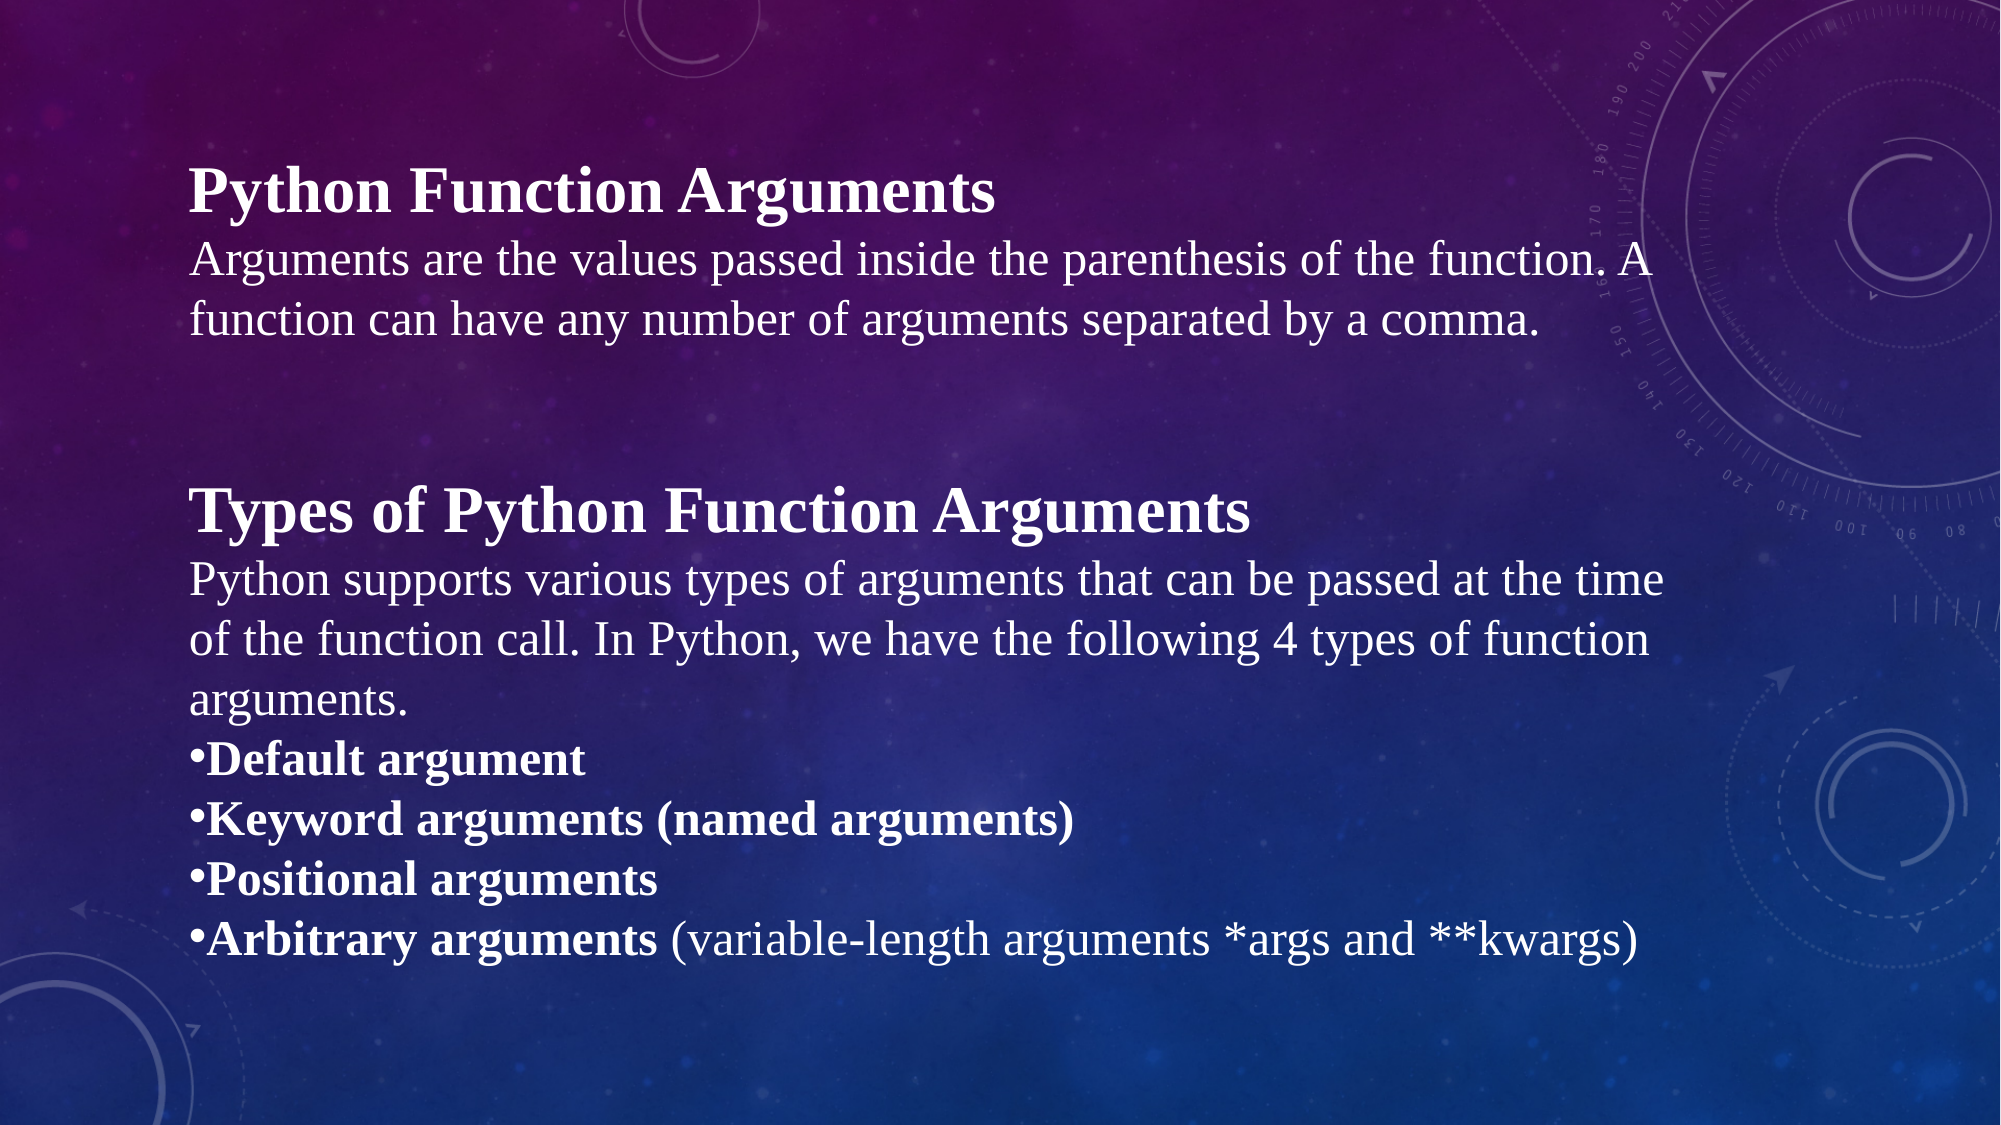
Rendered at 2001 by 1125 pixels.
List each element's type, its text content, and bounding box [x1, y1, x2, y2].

text_box Python Function Arguments Arguments are the values passed inside the parenthesis of the function. A function can have any number of arguments separated by a comma. Types of Python Function Arguments Python supports various types of arguments that can be passed at the time of the function call. In Python, we have the following 4 types of function arguments. Default argument Keyword arguments (named arguments) Positional arguments Arbitrary arguments (variable-length arguments *args and **kwargs) [174, 138, 1725, 1018]
picture [0, 0, 2001, 1125]
